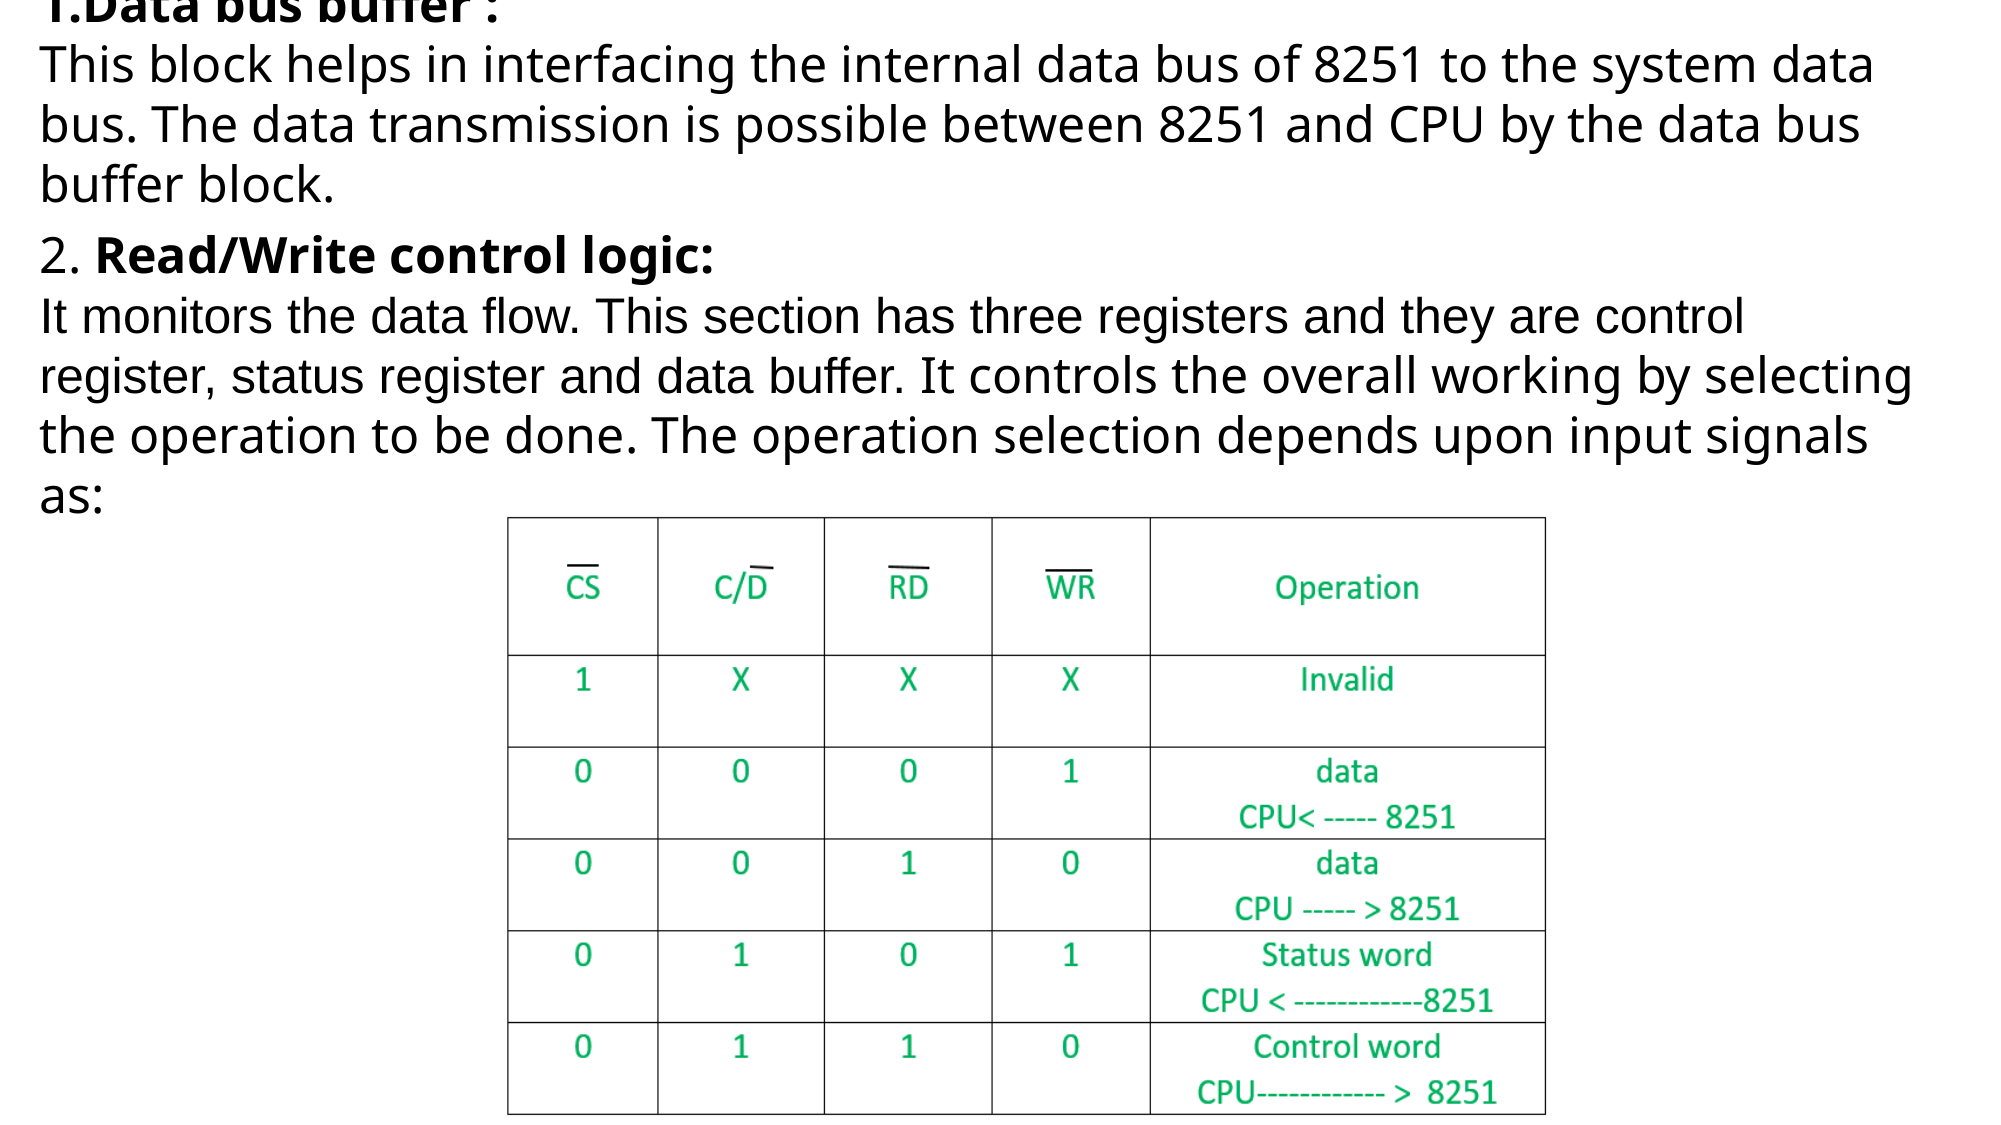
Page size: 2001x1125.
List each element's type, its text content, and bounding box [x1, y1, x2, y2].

picture [498, 506, 1559, 1125]
text_box Data bus buffer : This block helps in interfacing the internal data bus of 8251 to the system data bus. The data transmission is possible between 8251 and CPU by the data bus buffer block. 2. Read/Write control logic: It monitors the data flow. This section has three registers and they are control register, status register and data buffer. It controls the overall working by selecting the operation to be done. The operation selection depends upon input signals as: [39, 0, 1922, 584]
